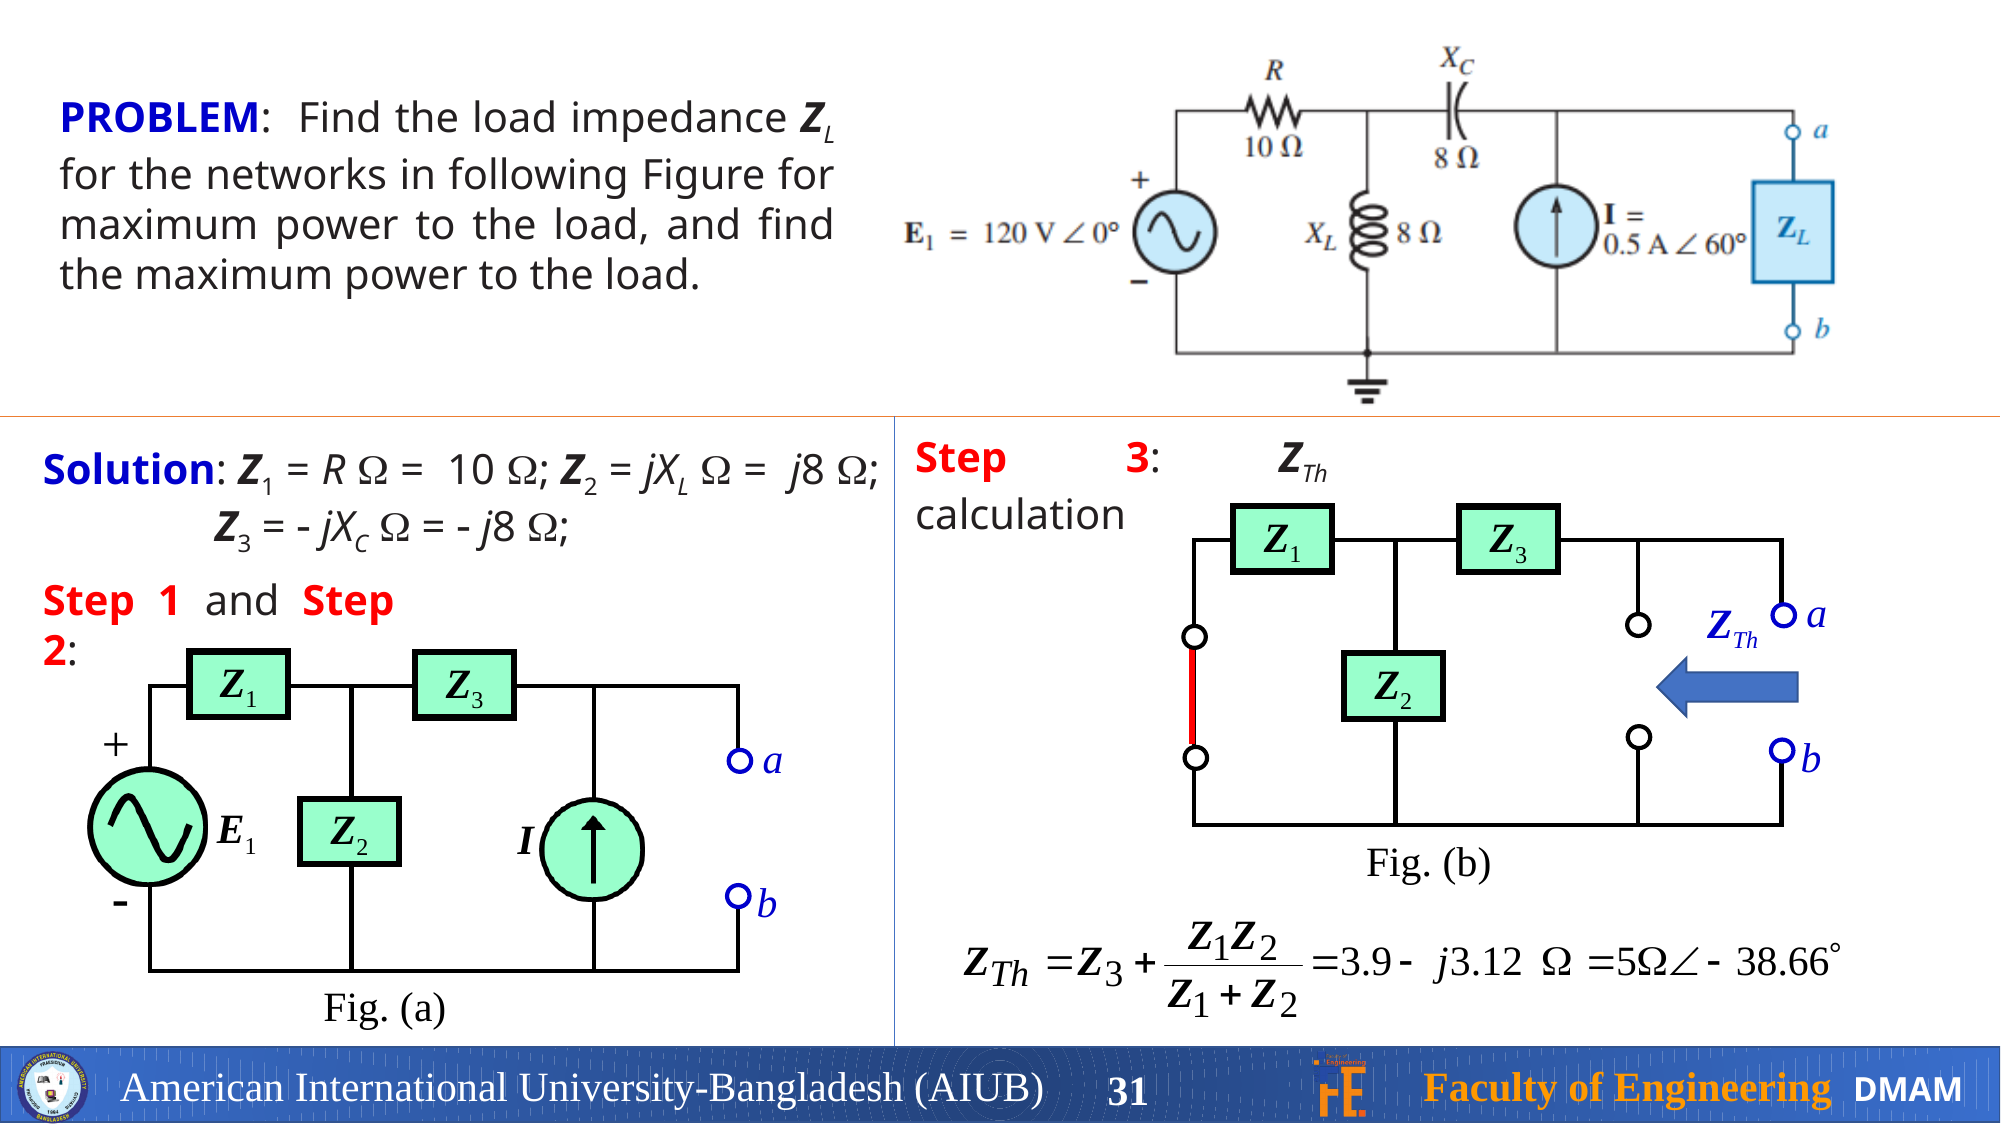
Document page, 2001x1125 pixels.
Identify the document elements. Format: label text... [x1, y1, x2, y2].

text_box Solution: Z1 = R  = 10 ; Z2 = jXL  = j8 ; Z3 =  jXC  =  j8 ; [28, 435, 894, 565]
text_box PROBLEM: Find the load impedance ZL for the networks in following Figure for maximum power to the load, and find the maximum power to the load. [44, 83, 850, 306]
text_box Step 1 and Step 2: [28, 566, 410, 682]
text_box 31 [1046, 1058, 1211, 1119]
picture [1302, 1046, 1378, 1122]
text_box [1183, 505, 1867, 893]
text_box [958, 912, 1851, 1024]
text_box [86, 651, 823, 1038]
text_box Step 3: ZTh calculation [900, 423, 1343, 546]
picture [894, 28, 1863, 416]
picture [15, 1049, 90, 1125]
